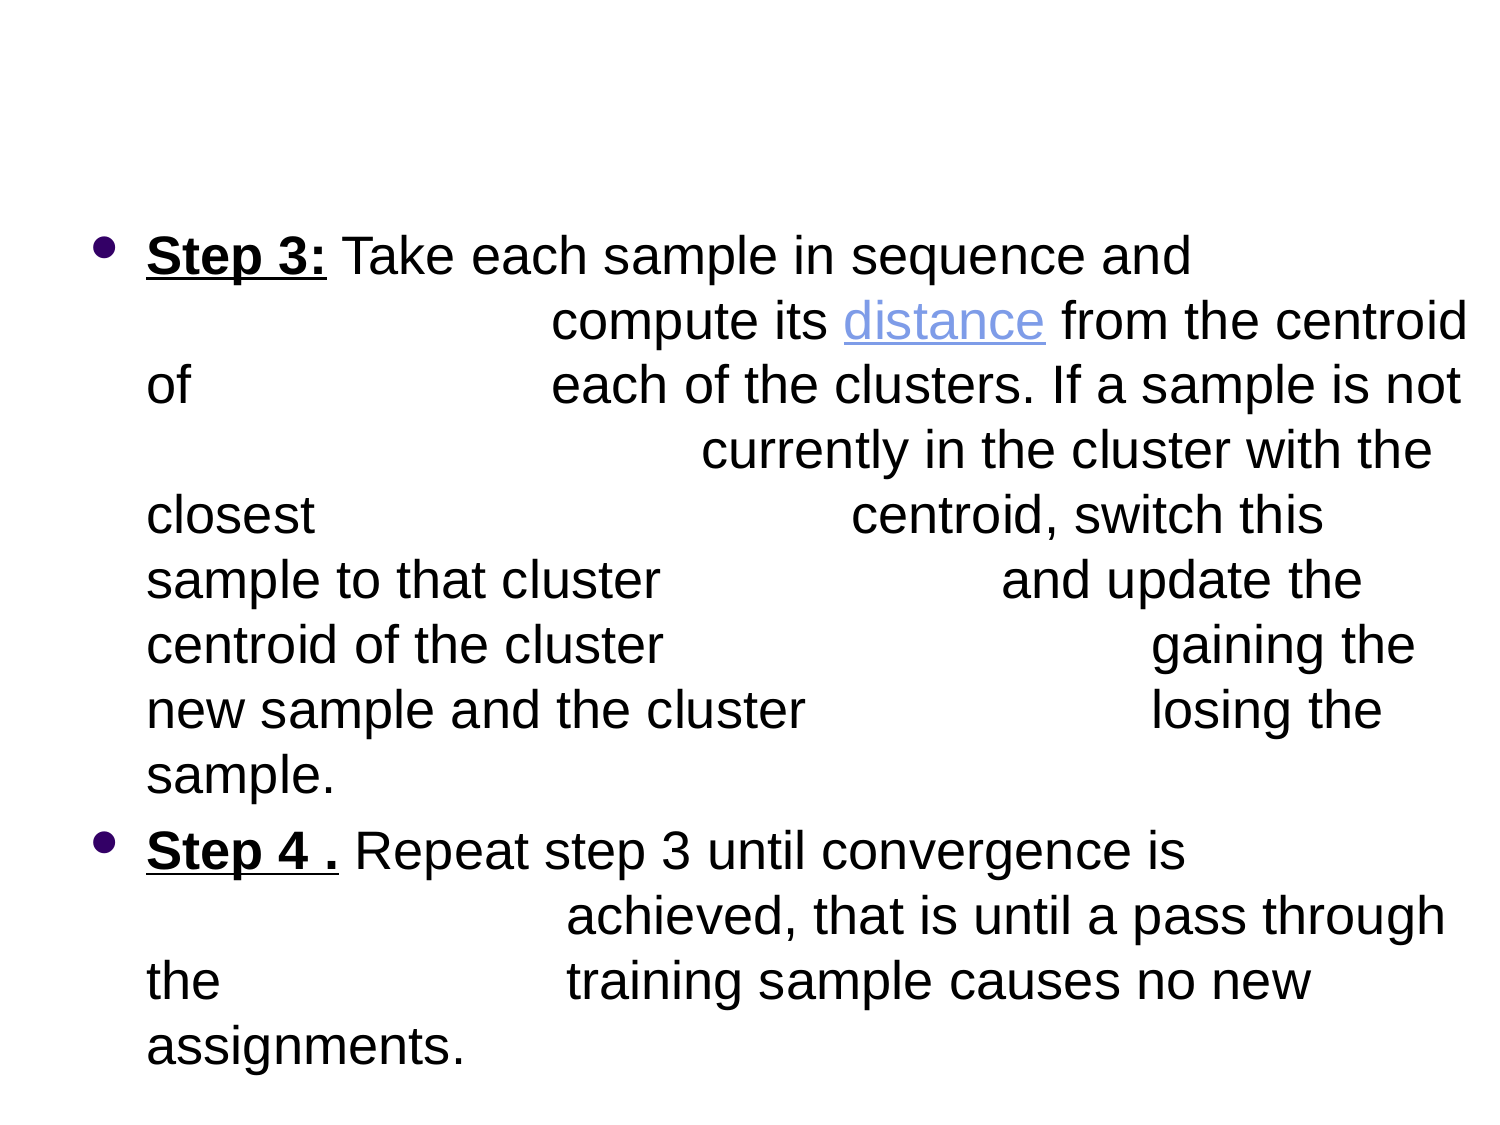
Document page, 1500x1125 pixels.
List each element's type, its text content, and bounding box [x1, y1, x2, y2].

list Step 3: Take each sample in sequence and compute its distance from the centroid of each of the clusters. If a sample is not currently in the cluster with the closest centroid, switch this sample to that cluster and update the centroid of the cluster gaining the new sample and the cluster losing the sample. Step 4 . Repeat step 3 until convergence is achieved, that is until a pass through the training sample causes no new assignments. [74, 212, 1500, 1006]
